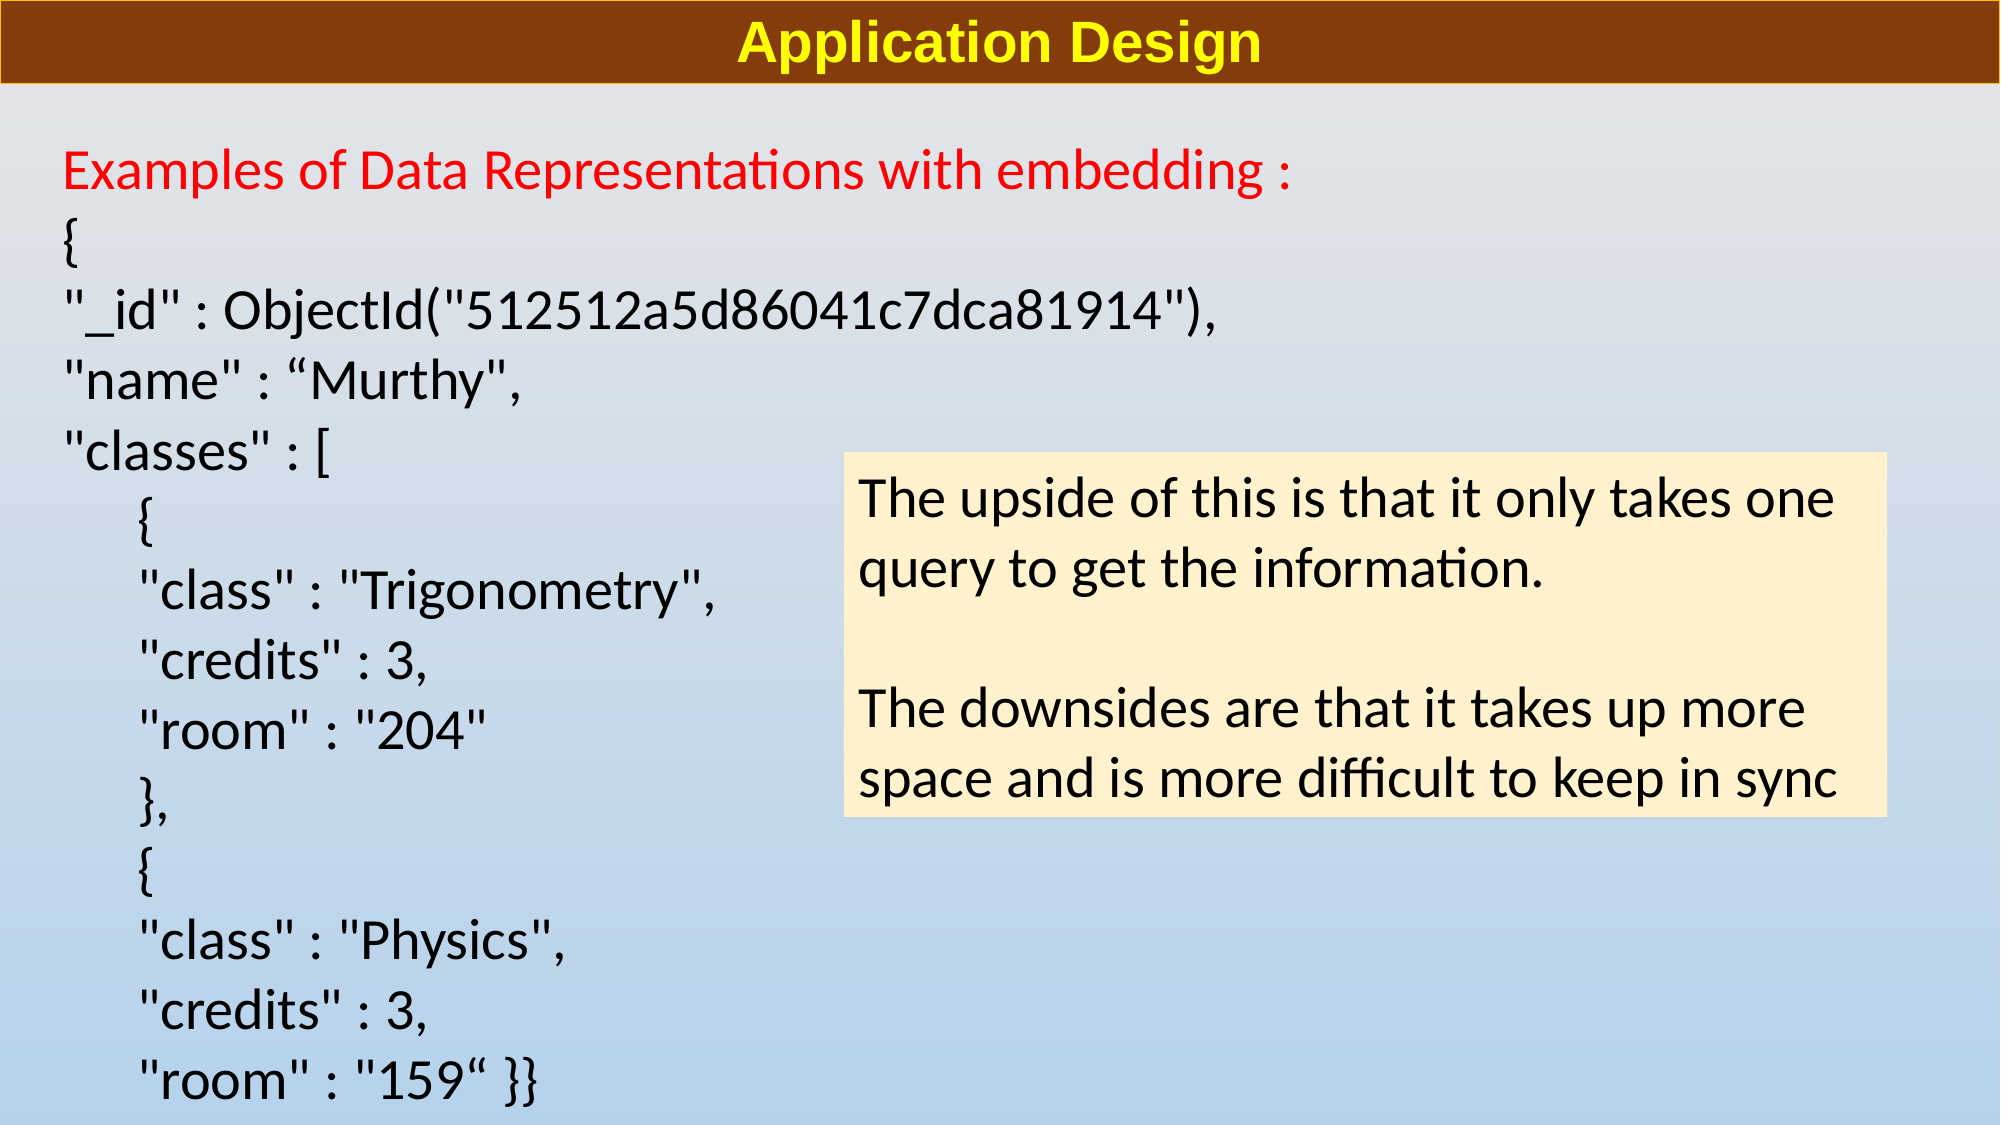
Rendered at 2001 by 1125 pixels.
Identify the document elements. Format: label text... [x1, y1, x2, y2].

text_box The upside of this is that it only takes one query to get the information. The downsides are that it takes up more space and is more difficult to keep in sync [843, 452, 1888, 817]
text_box Examples of Data Representations with embedding : { "_id" : ObjectId("512512a5d86041c7dca81914"), "name" : “Murthy", "classes" : [ { "class" : "Trigonometry", "credits" : 3, "room" : "204" }, { "class" : "Physics", "credits" : 3, "room" : "159“ }} [47, 124, 1955, 1119]
title Application Design [0, 0, 2000, 84]
